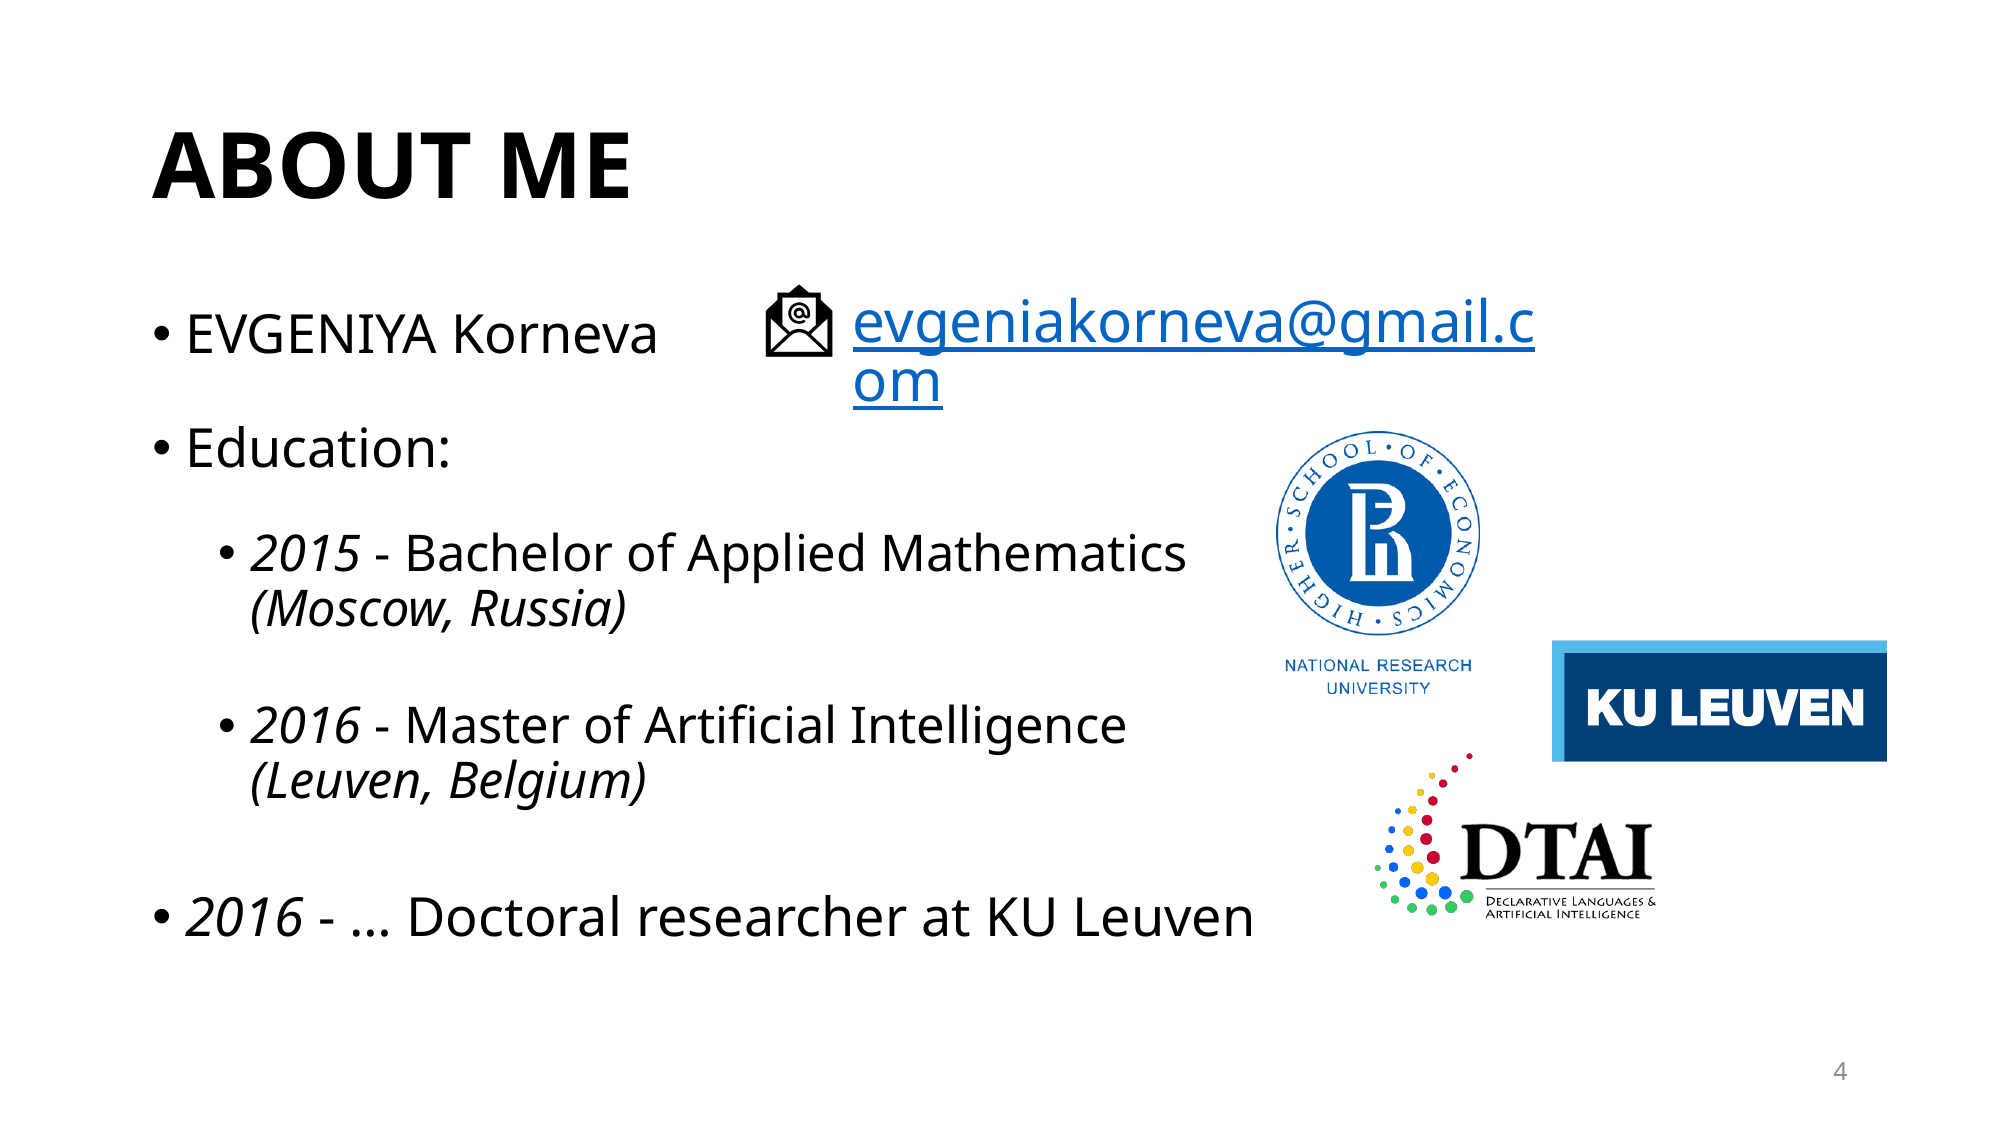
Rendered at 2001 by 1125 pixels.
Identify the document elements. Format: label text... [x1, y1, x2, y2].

picture [1276, 431, 1480, 694]
list EVGENIYA Korneva Education: 2015 - Bachelor of Applied Mathematics (Moscow, Russia) 2016 - Master of Artificial Intelligence (Leuven, Belgium) 2016 - … Doctoral researcher at KU Leuven Prague, Czech Republic [137, 299, 1863, 1089]
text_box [759, 277, 1585, 364]
slide_number 4 [1412, 1042, 1863, 1103]
title ABOUT ME [137, 59, 1863, 278]
picture [1371, 640, 1887, 940]
